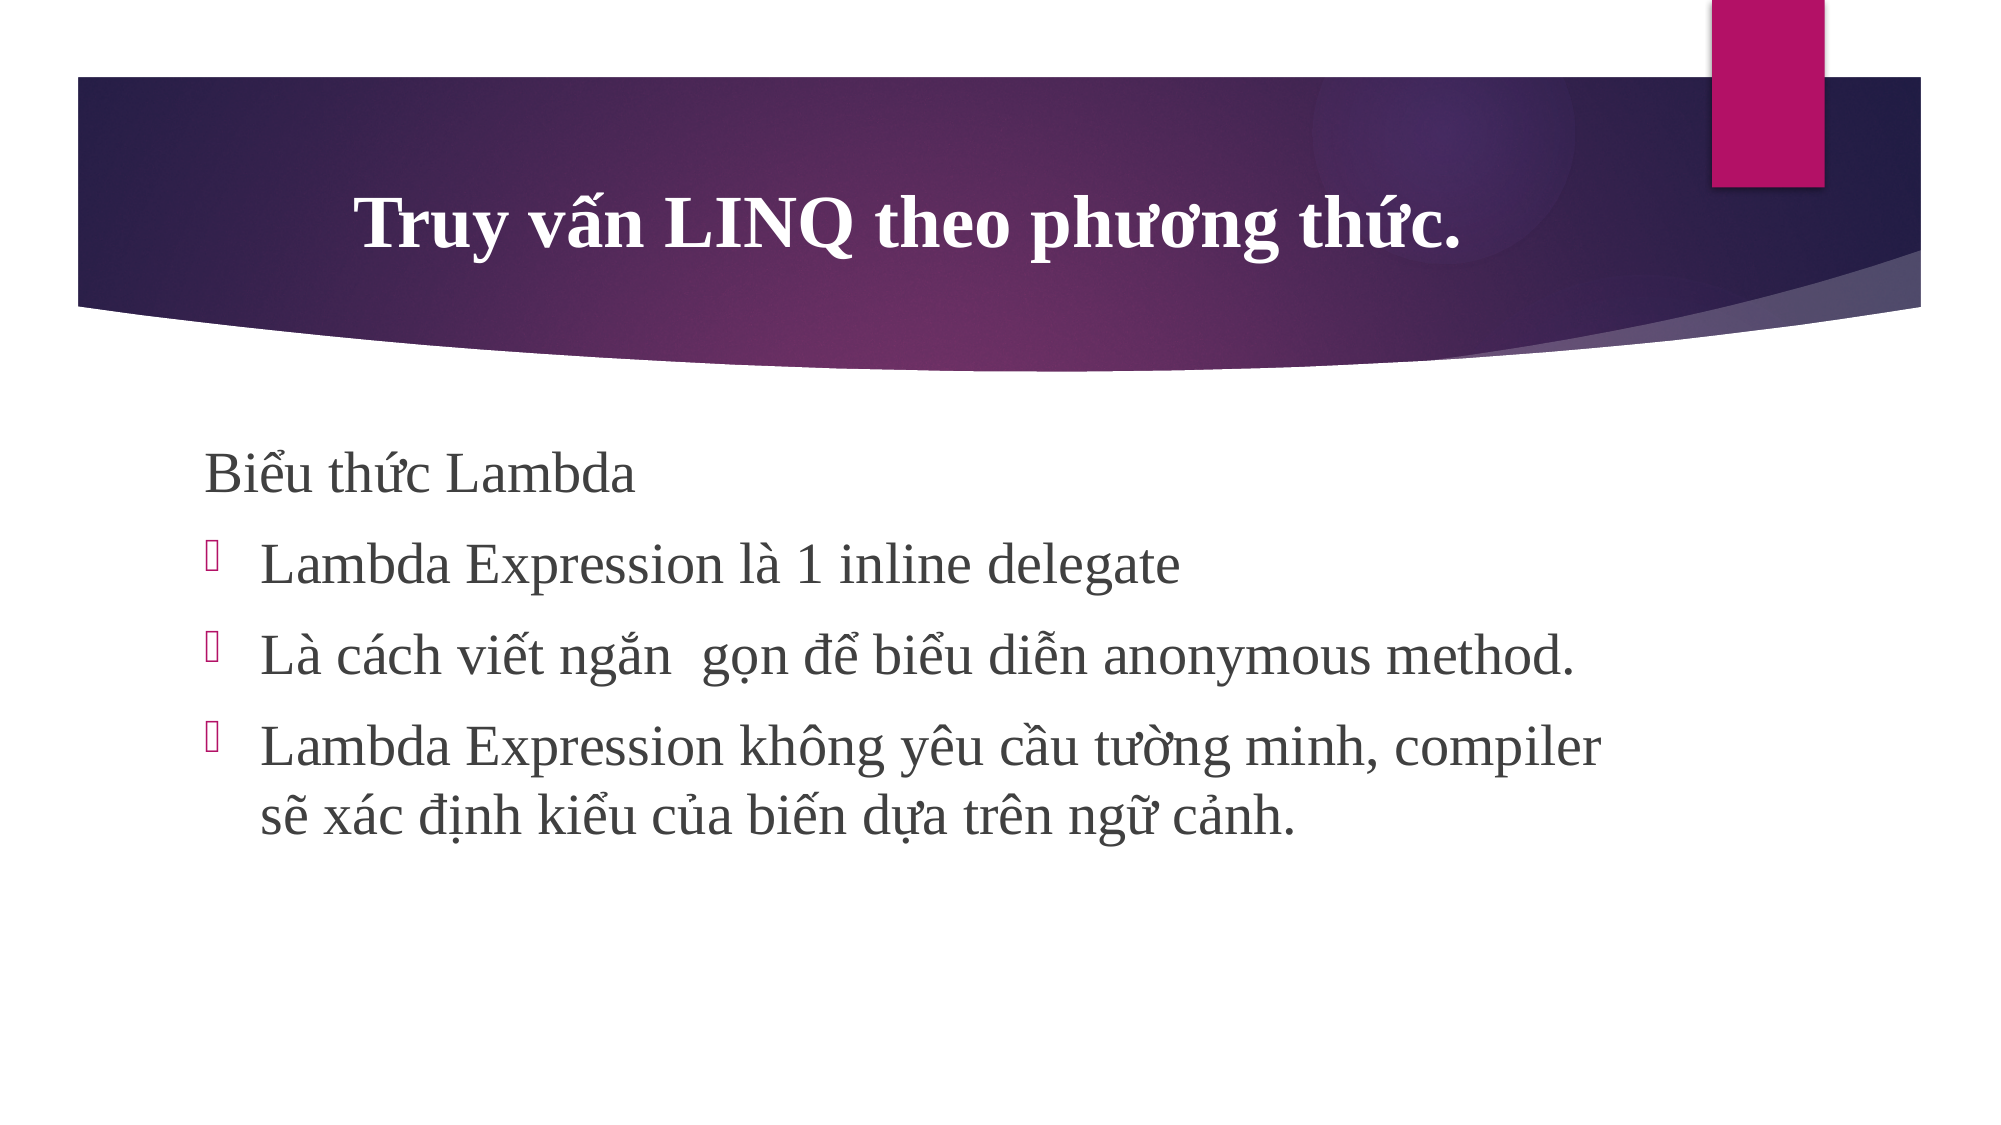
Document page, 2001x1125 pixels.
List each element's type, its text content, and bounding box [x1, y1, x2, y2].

list Biểu thức Lambda Lambda Expression là 1 inline delegate Là cách viết ngắn gọn để biểu diễn anonymous method. Lambda Expression không yêu cầu tường minh, compiler sẽ xác định kiểu của biến dựa trên ngữ cảnh. [189, 427, 1638, 988]
title Truy vấn LINQ theo phương thức. [189, 159, 1627, 276]
